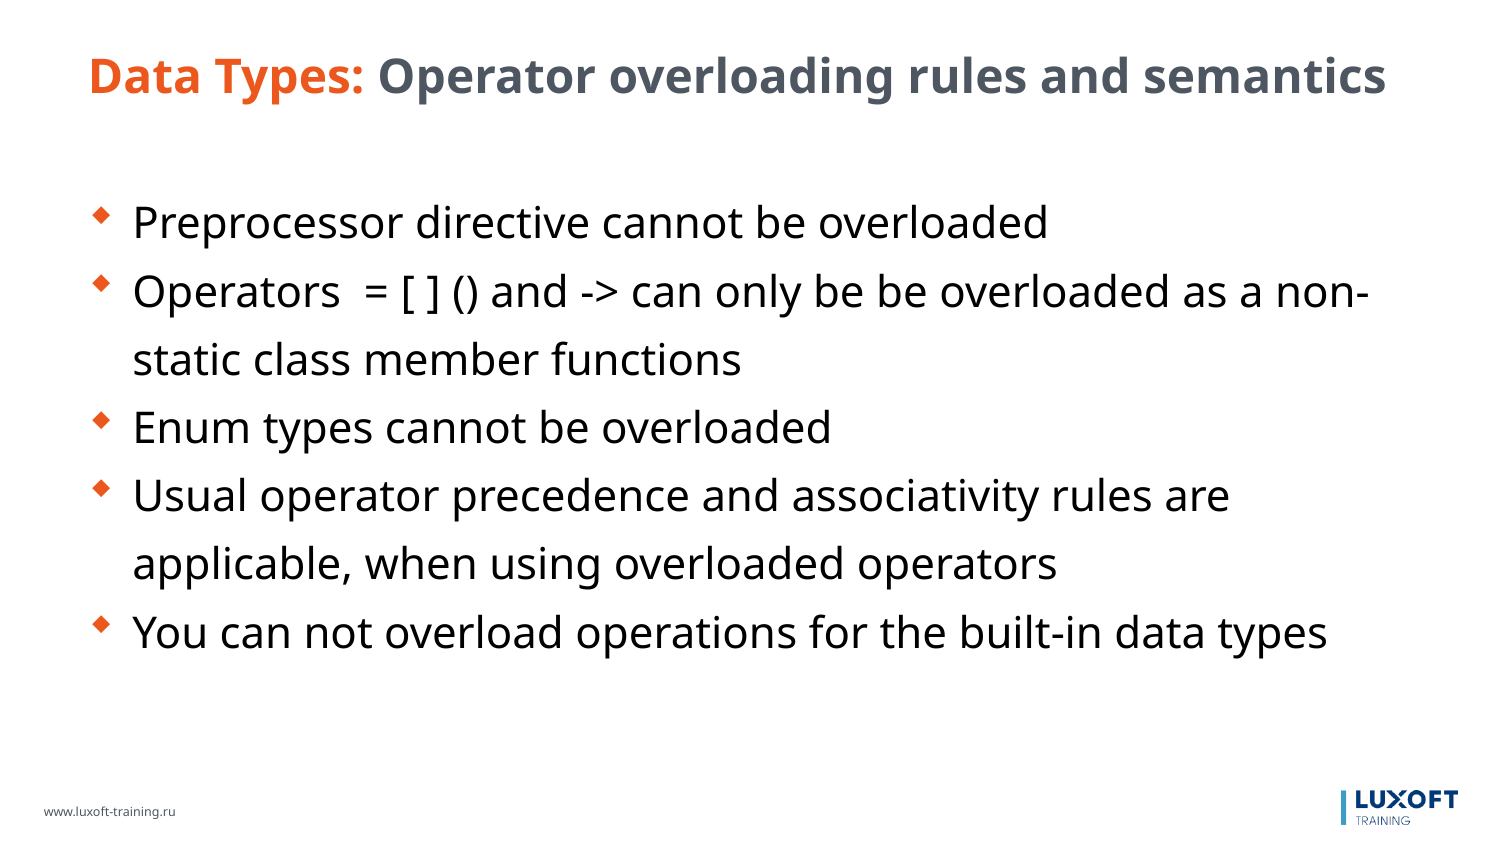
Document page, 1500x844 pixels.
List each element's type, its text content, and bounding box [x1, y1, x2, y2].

text_box Preprocessor directive cannot be overloaded Operators = [ ] () and -> can only be be overloaded as a non-static class member functions Enum types cannot be overloaded Usual operator precedence and associativity rules are applicable, when using overloaded operators You can not overload operations for the built-in data types [76, 173, 1427, 736]
text_box Data Types: Operator overloading rules and semantics [76, 16, 1427, 133]
picture [1341, 790, 1458, 825]
